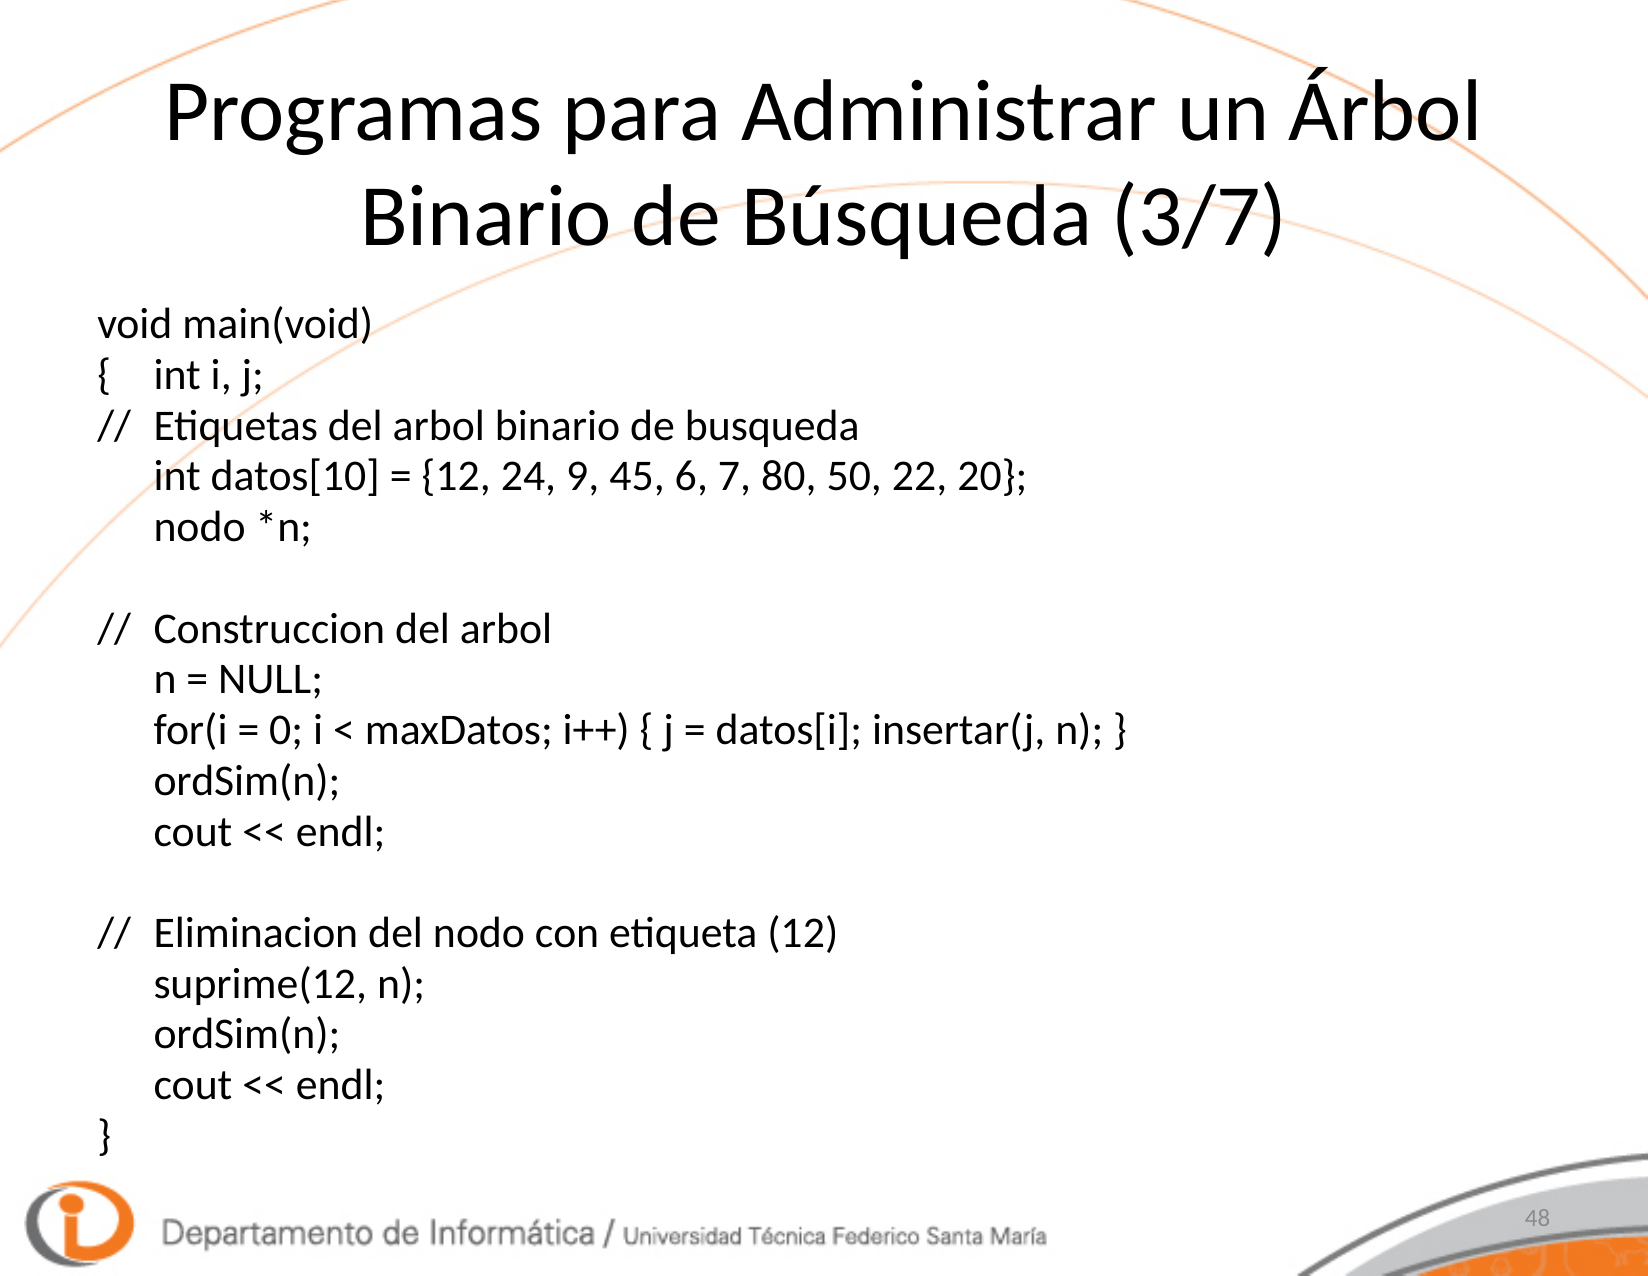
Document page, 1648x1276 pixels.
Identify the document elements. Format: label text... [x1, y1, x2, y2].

picture [0, 0, 1648, 1276]
title Programas para Administrar un Árbol Binario de Búsqueda (3/7) [82, 51, 1566, 264]
slide_number 48 [1180, 1182, 1566, 1251]
list void main(void) { int i, j; // Etiquetas del arbol binario de busqueda int datos[10] = {12, 24, 9, 45, 6, 7, 80, 50, 22, 20}; nodo *n; // Construccion del arbol n = NULL; for(i = 0; i < maxDatos; i++) { j = datos[i]; insertar(j, n); } ordSim(n); cout << endl; // Eliminacion del nodo con etiqueta (12) suprime(12, n); ordSim(n); cout << endl; } [82, 297, 1566, 1140]
